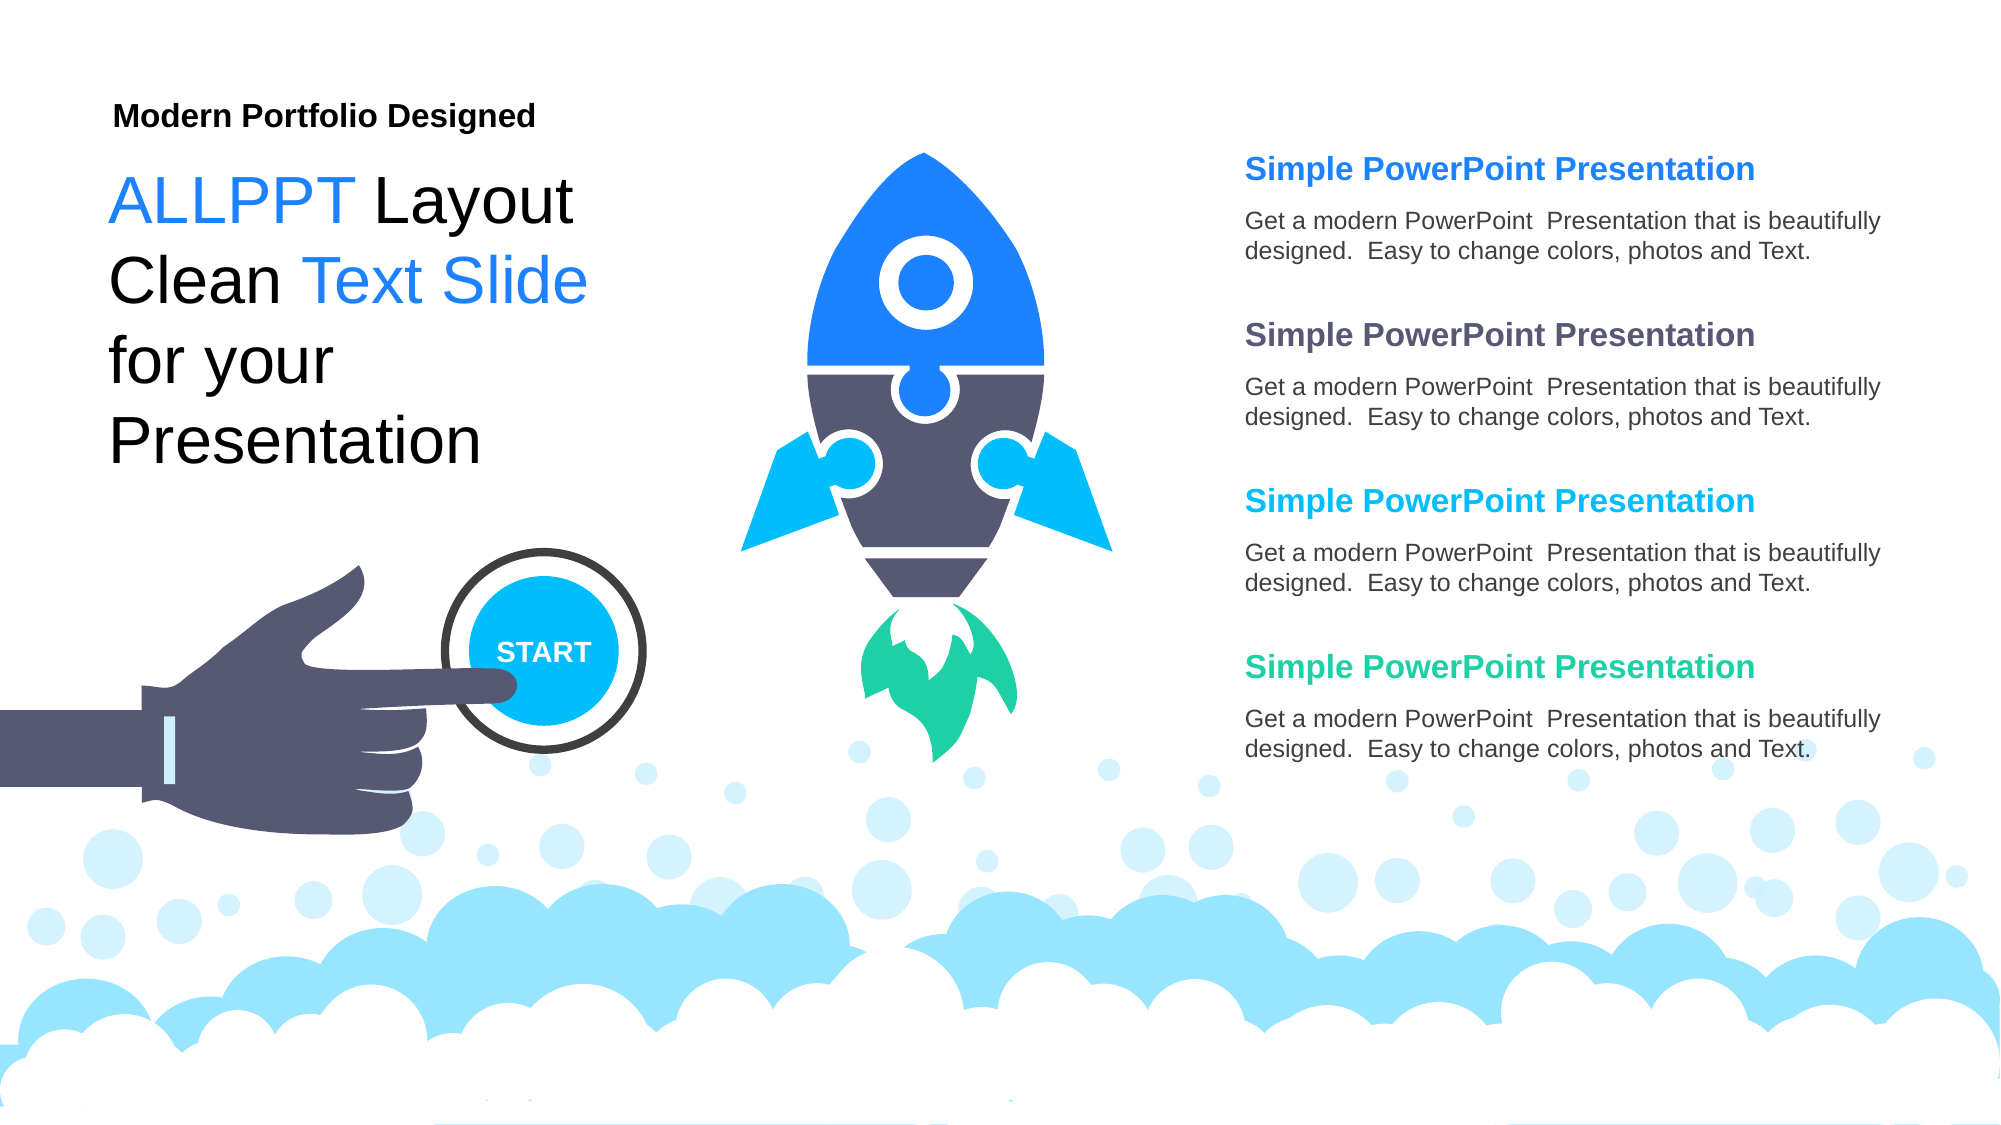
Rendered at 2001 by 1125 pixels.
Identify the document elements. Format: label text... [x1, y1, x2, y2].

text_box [26, 738, 1969, 883]
text_box Modern Portfolio Designed [97, 86, 607, 142]
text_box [0, 883, 2000, 945]
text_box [0, 946, 2000, 1125]
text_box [1229, 305, 1903, 439]
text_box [444, 551, 643, 750]
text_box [1229, 471, 1903, 605]
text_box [1229, 139, 1903, 273]
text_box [740, 152, 1113, 764]
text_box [1229, 637, 1903, 771]
text_box ALLPPT Layout Clean Text Slide for your Presentation [93, 149, 698, 485]
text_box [0, 564, 518, 835]
